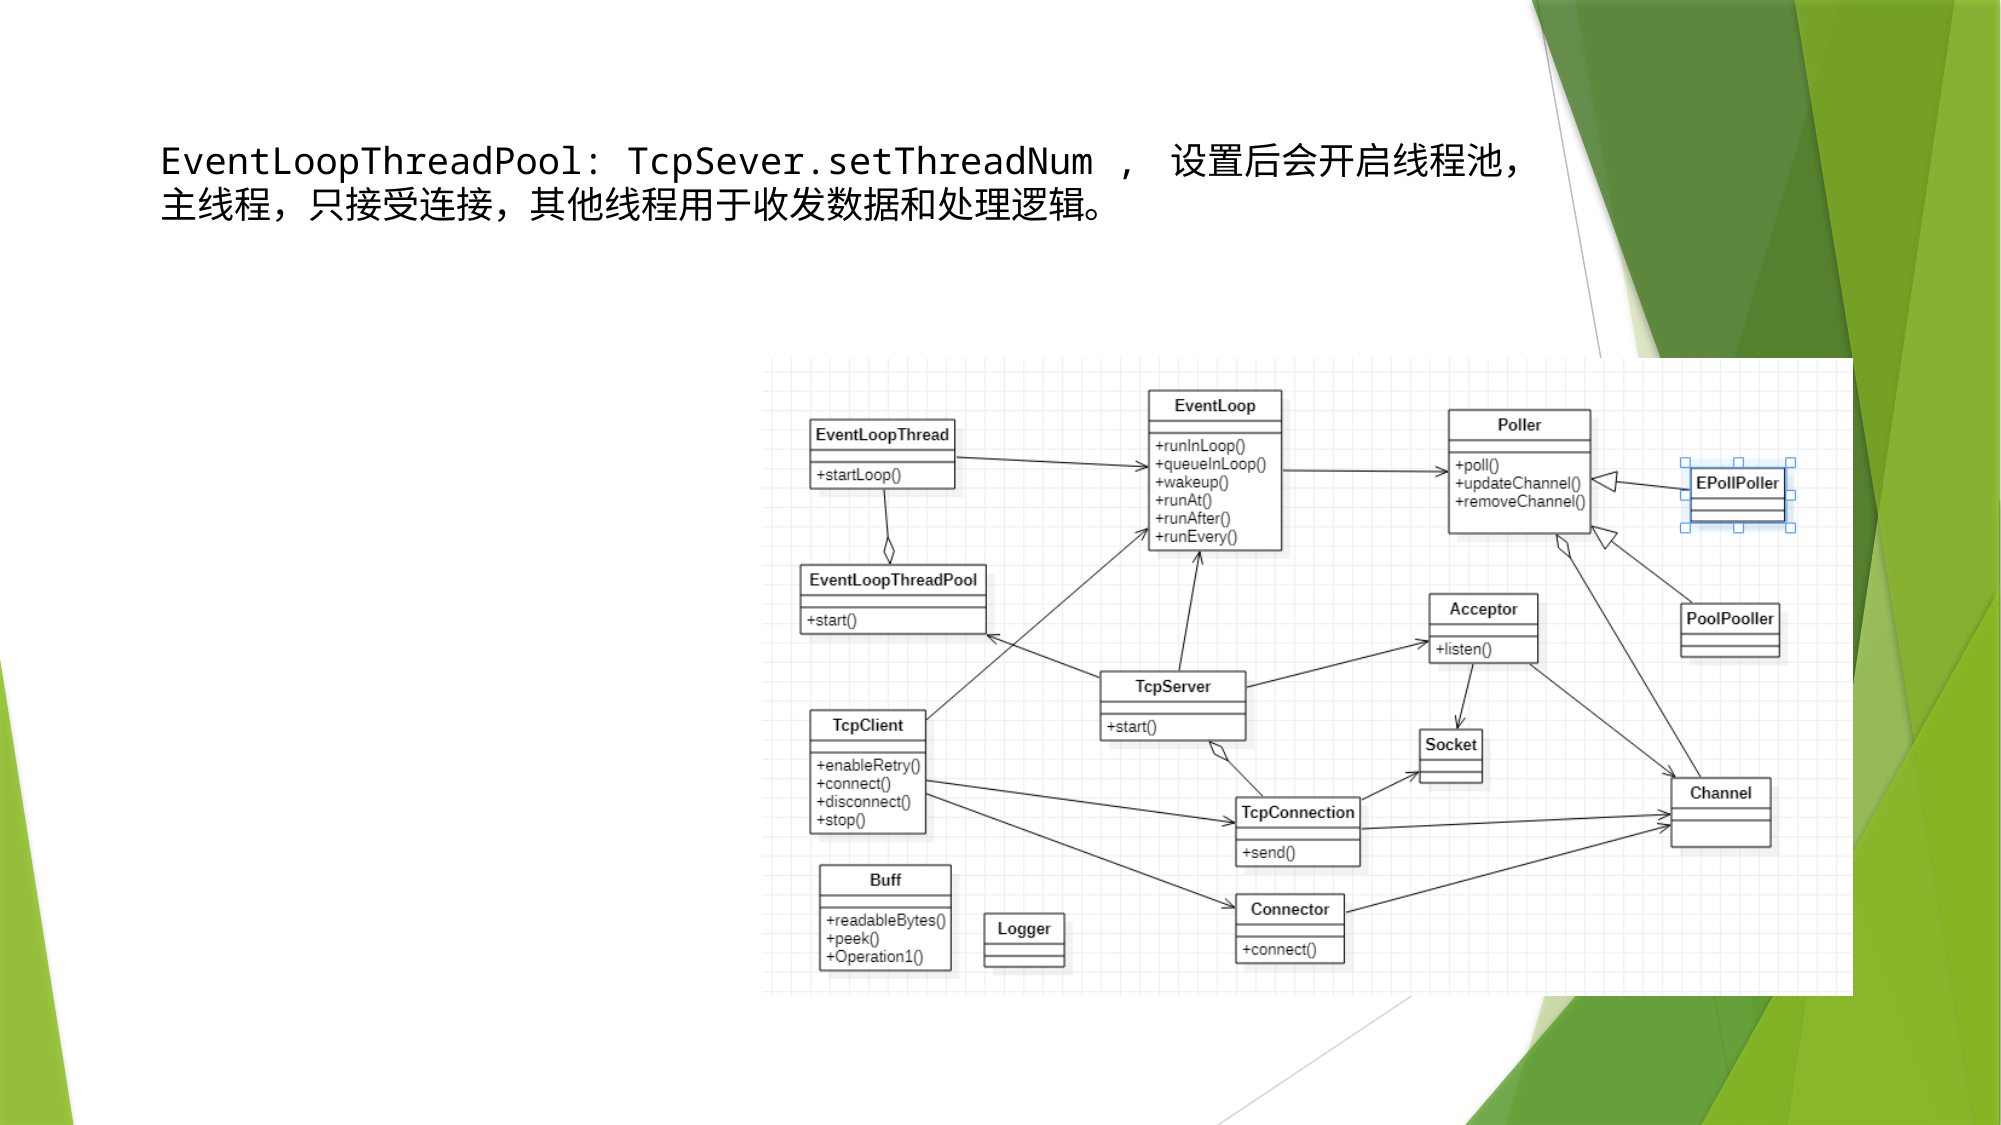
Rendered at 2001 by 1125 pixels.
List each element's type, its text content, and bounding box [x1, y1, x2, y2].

picture [762, 357, 1854, 996]
title EventLoopThreadPool: TcpSever.setThreadNum , 设置后会开启线程池， 主线程，只接受连接，其他线程用于收发数据和处理逻辑。 [145, 129, 1556, 282]
